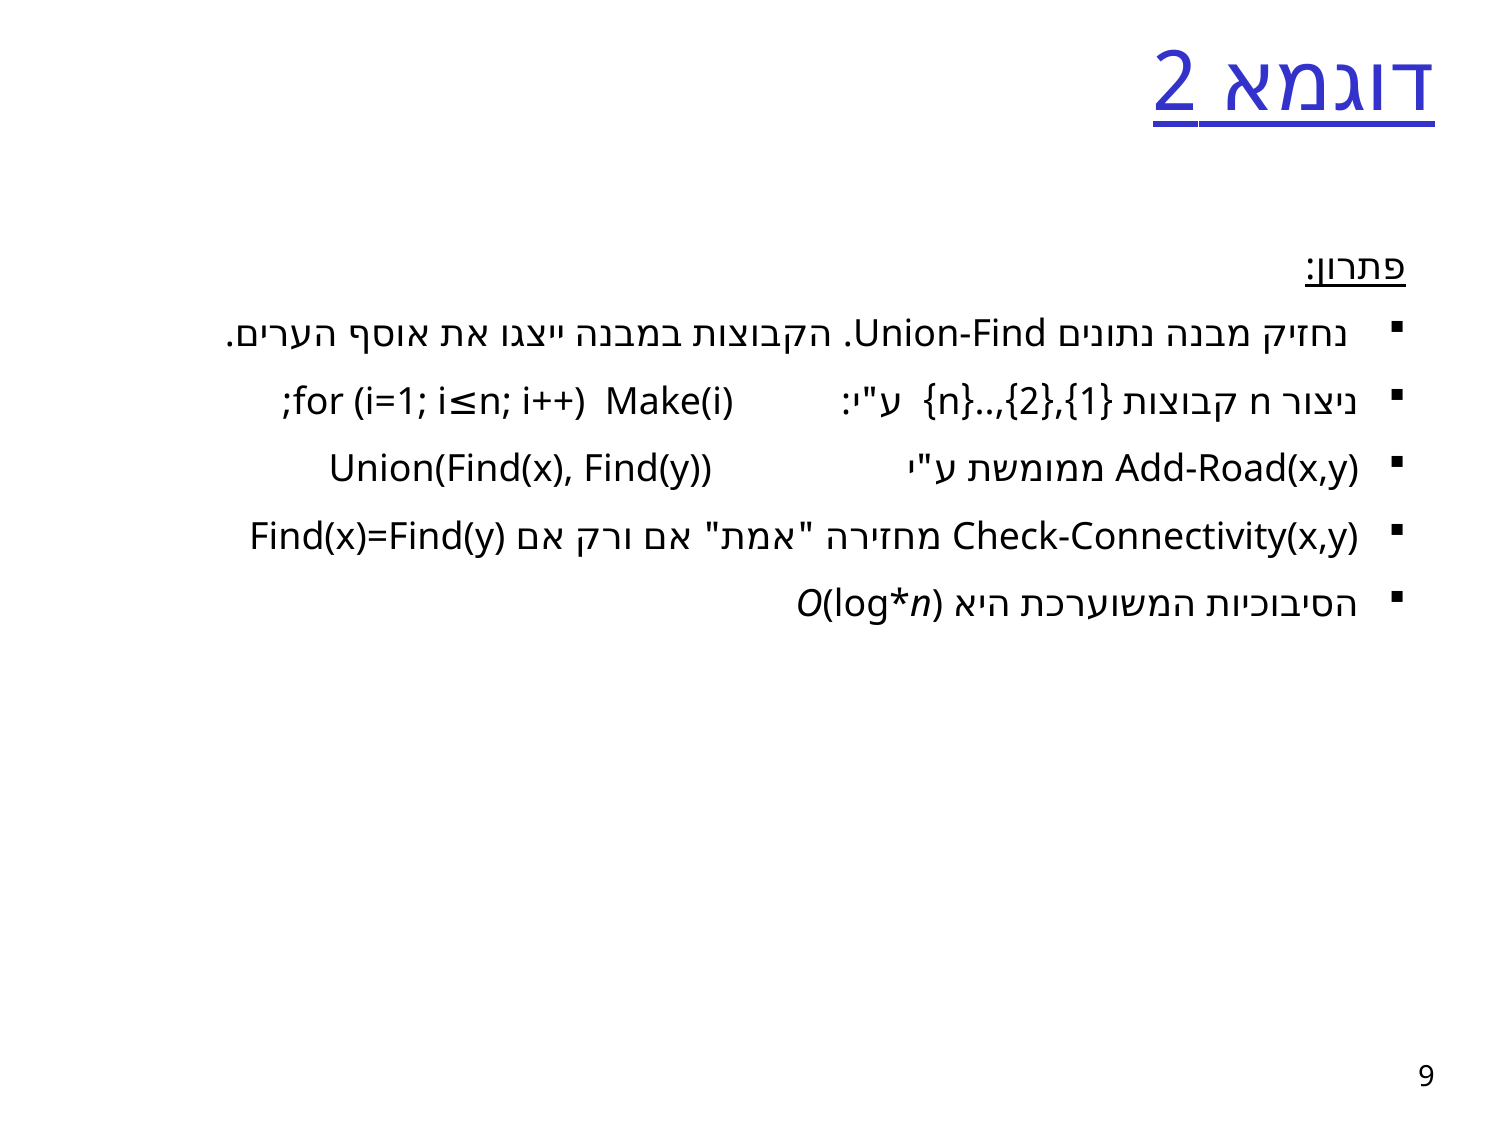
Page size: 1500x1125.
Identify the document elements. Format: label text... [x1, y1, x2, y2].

text_box פתרון: נחזיק מבנה נתונים Union-Find. הקבוצות במבנה ייצגו את אוסף הערים. ניצור n קבוצות {1},{2},..{n} ע"י: for (i=1; i≤n; i++) Make(i); Add-Road(x,y) ממומשת ע"י Union(Find(x), Find(y)) Check-Connectivity(x,y) מחזירה "אמת" אם ורק אם Find(x)=Find(y) הסיבוכיות המשוערכת היא O(log*n) [101, 212, 1421, 677]
title דוגמא 2 [174, 0, 1450, 171]
slide_number 9 [1321, 1050, 1450, 1125]
